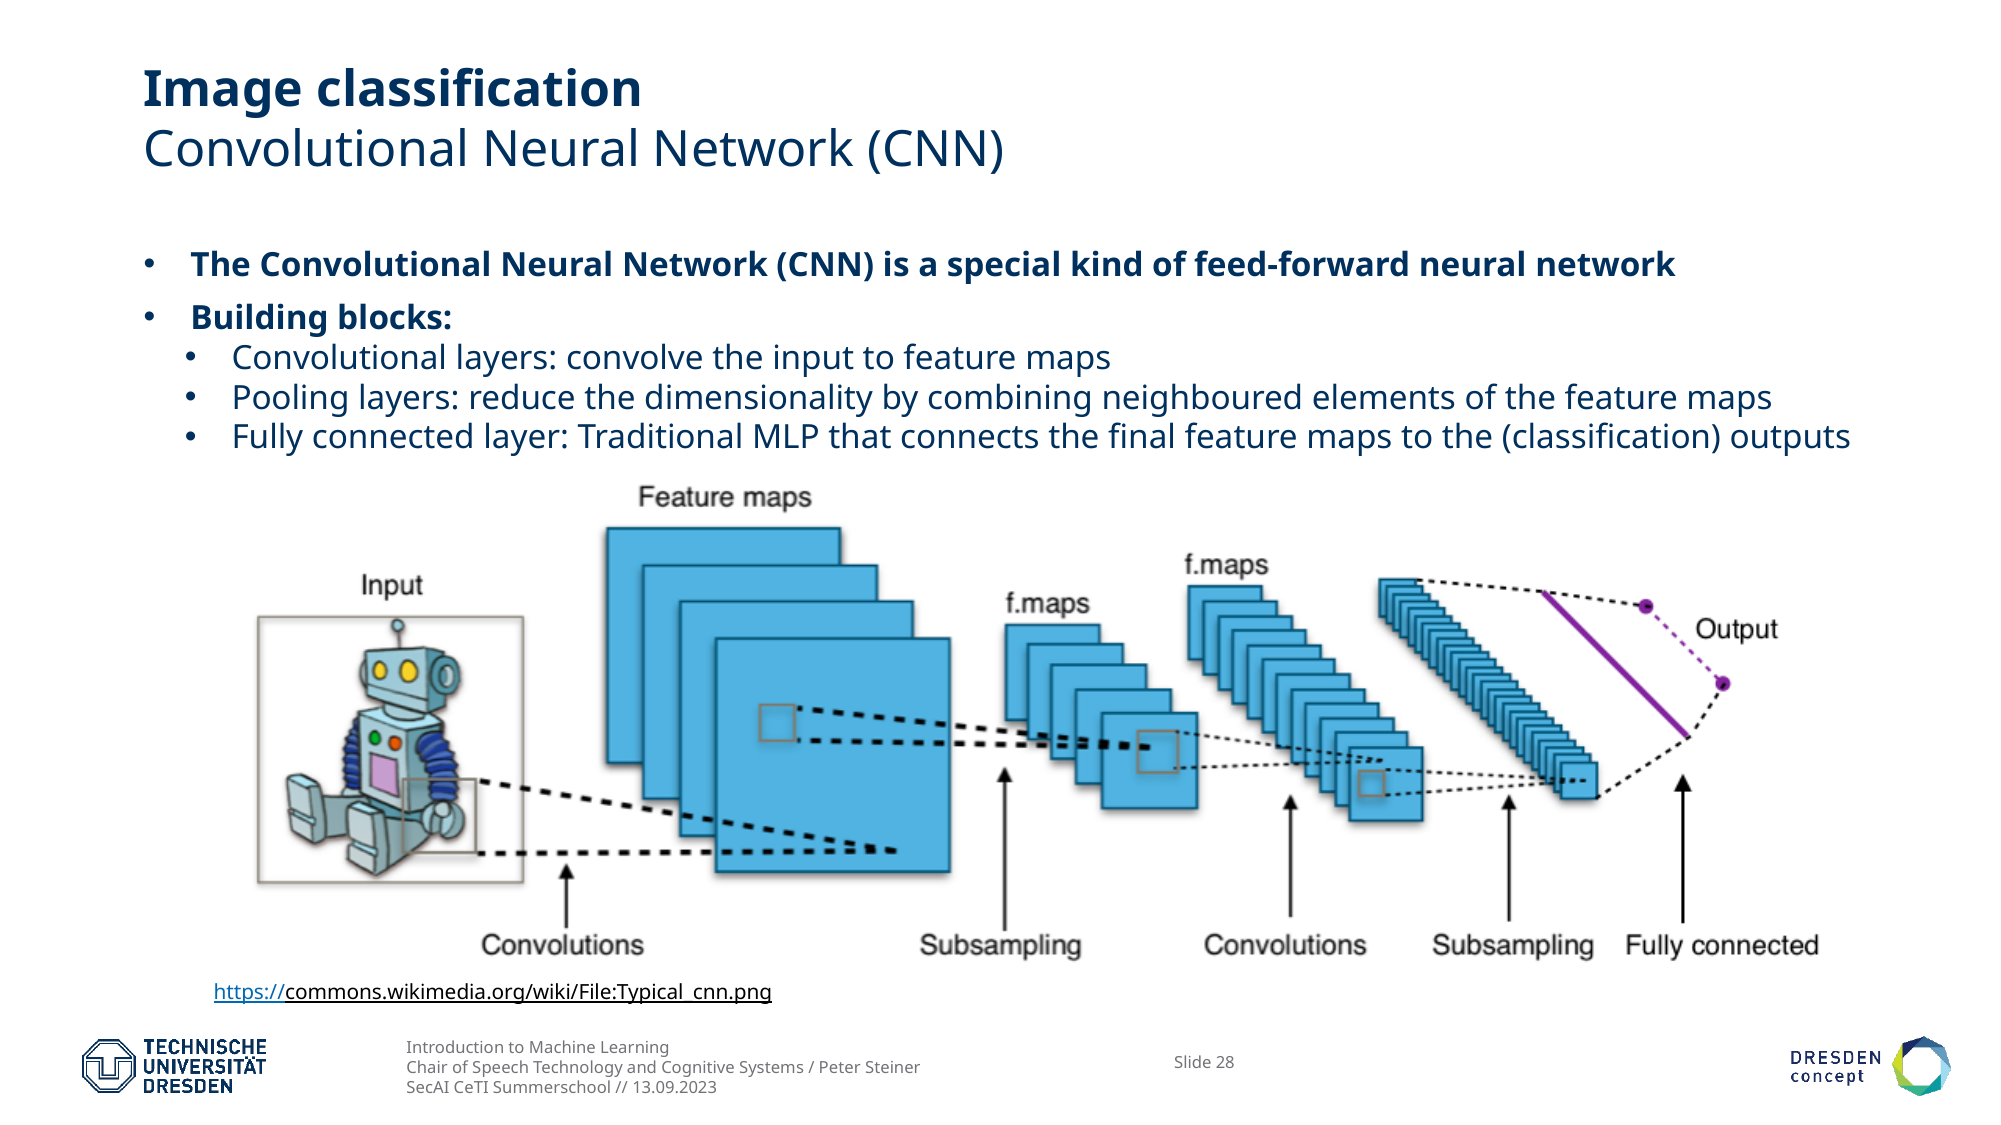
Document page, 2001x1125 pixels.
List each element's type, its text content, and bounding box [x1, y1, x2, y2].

title Image classification Convolutional Neural Network (CNN) [143, 56, 1880, 169]
list The Convolutional Neural Network (CNN) is a special kind of feed-forward neural network Building blocks: Convolutional layers: convolve the input to feature maps Pooling layers: reduce the dimensionality by combining neighboured elements of the feature maps Fully connected layer: Traditional MLP that connects the final feature maps to the (classification) outputs [143, 243, 1880, 637]
picture [82, 1039, 266, 1093]
text_box https://commons.wikimedia.org/wiki/File:Typical_cnn.png [198, 971, 1880, 1015]
picture [1791, 1036, 1951, 1096]
picture [226, 471, 1852, 972]
